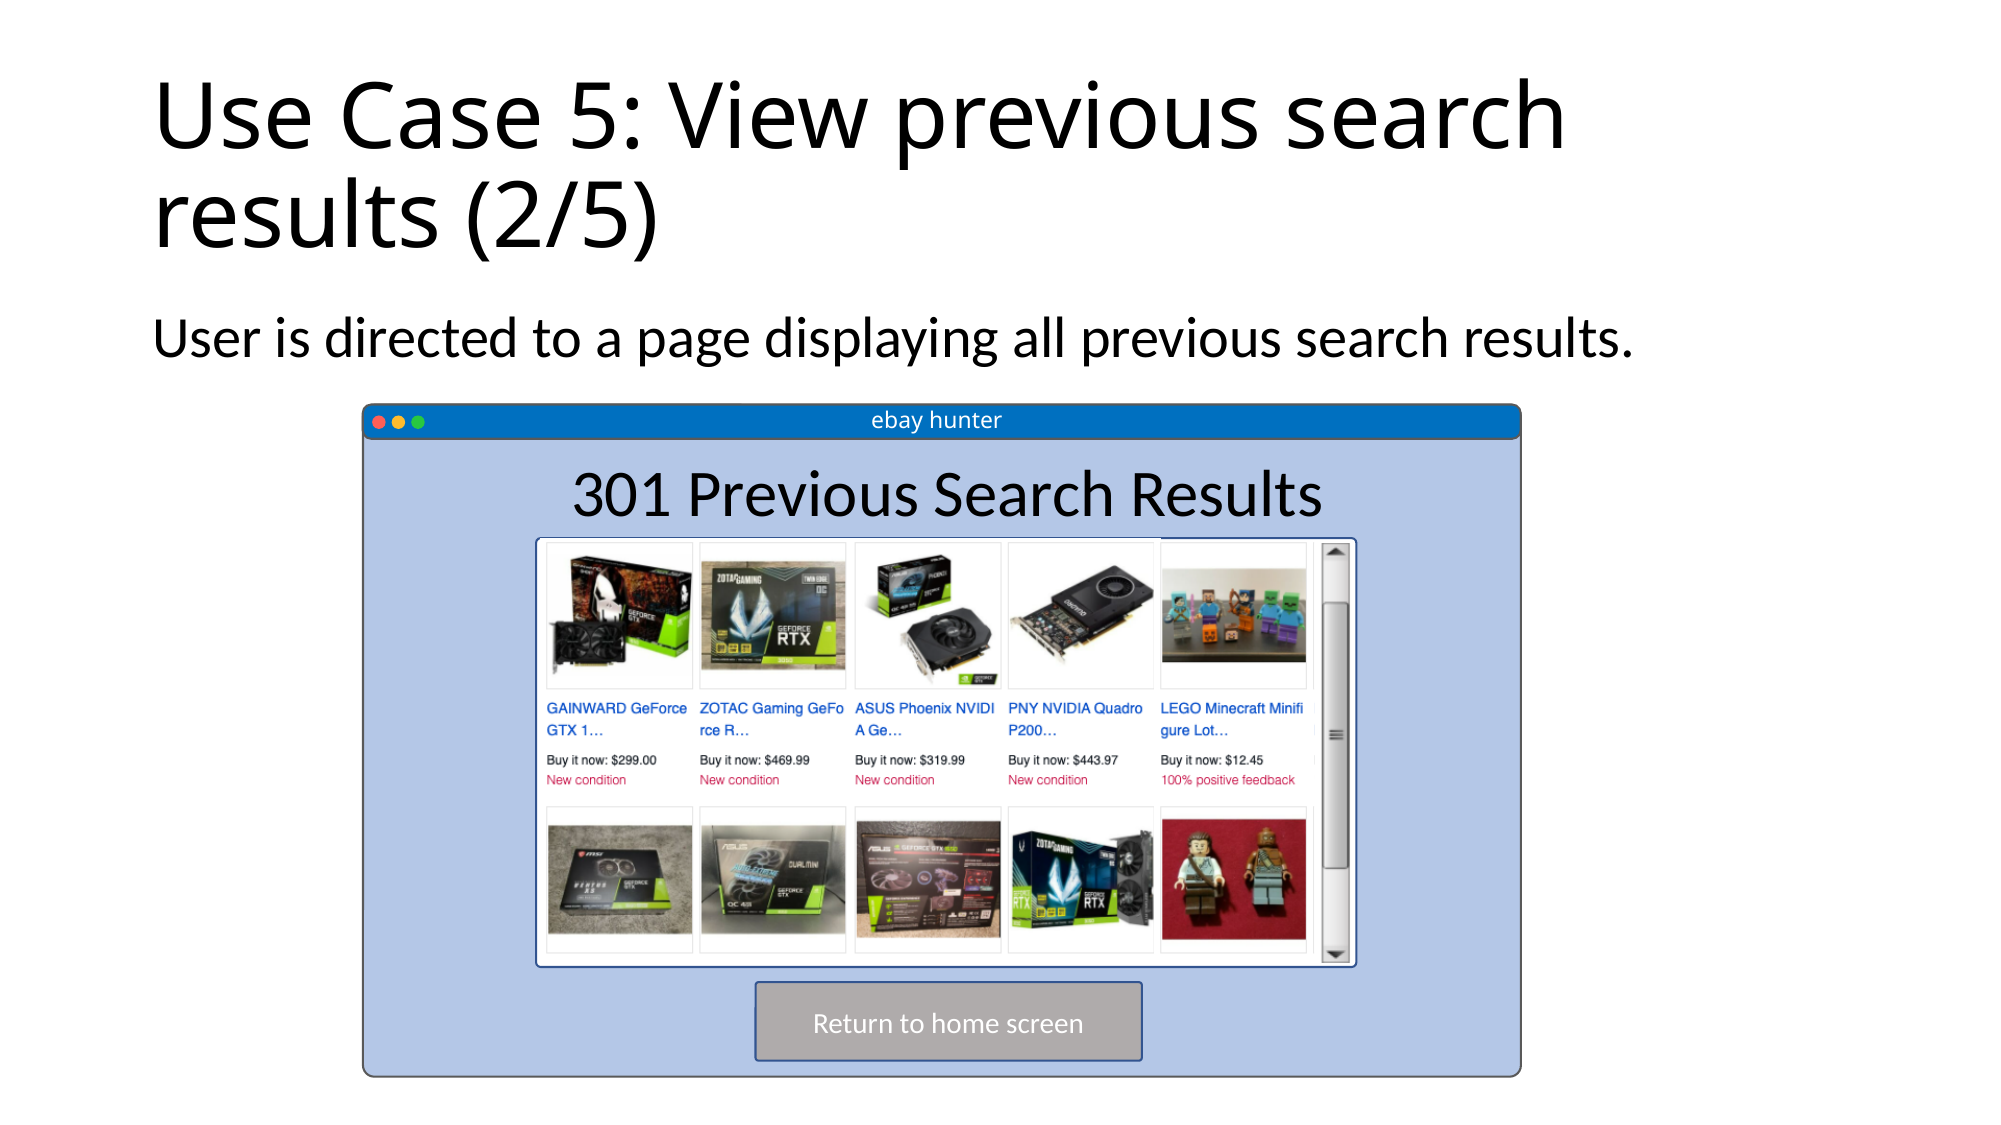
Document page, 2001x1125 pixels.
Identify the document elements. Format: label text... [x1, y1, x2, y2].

list User is directed to a page displaying all previous search results. [137, 299, 1863, 389]
title Use Case 5: View previous search results (2/5) [137, 59, 1863, 278]
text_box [362, 398, 1521, 1077]
